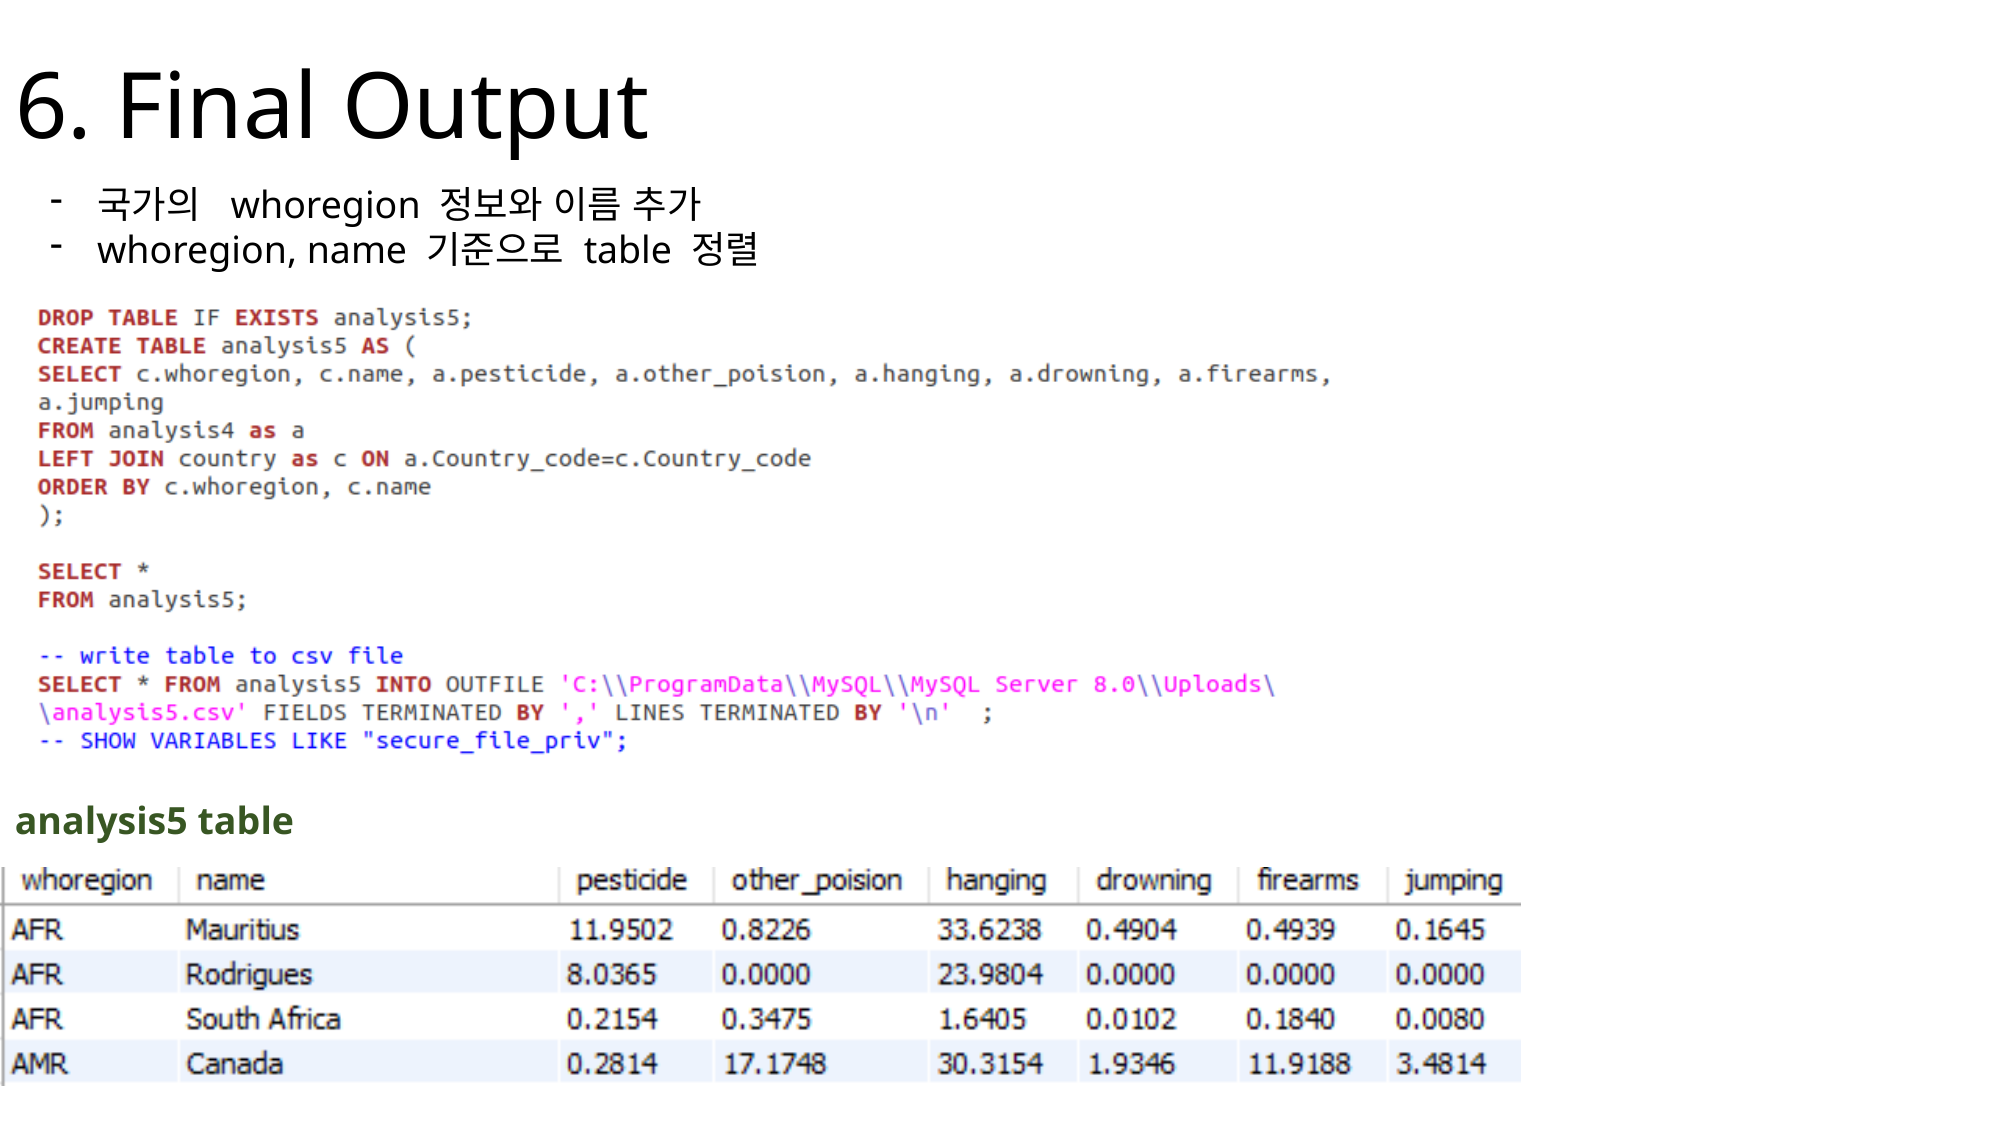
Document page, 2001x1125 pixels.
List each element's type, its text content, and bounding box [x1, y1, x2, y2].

text_box 국가의 whoregion 정보와 이름 추가 whoregion, name 기준으로 table 정렬 [35, 173, 1367, 279]
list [0, 867, 1522, 1085]
title 6. Final Output [0, 0, 1725, 218]
picture [35, 302, 1355, 758]
text_box analysis5 table [0, 790, 701, 850]
